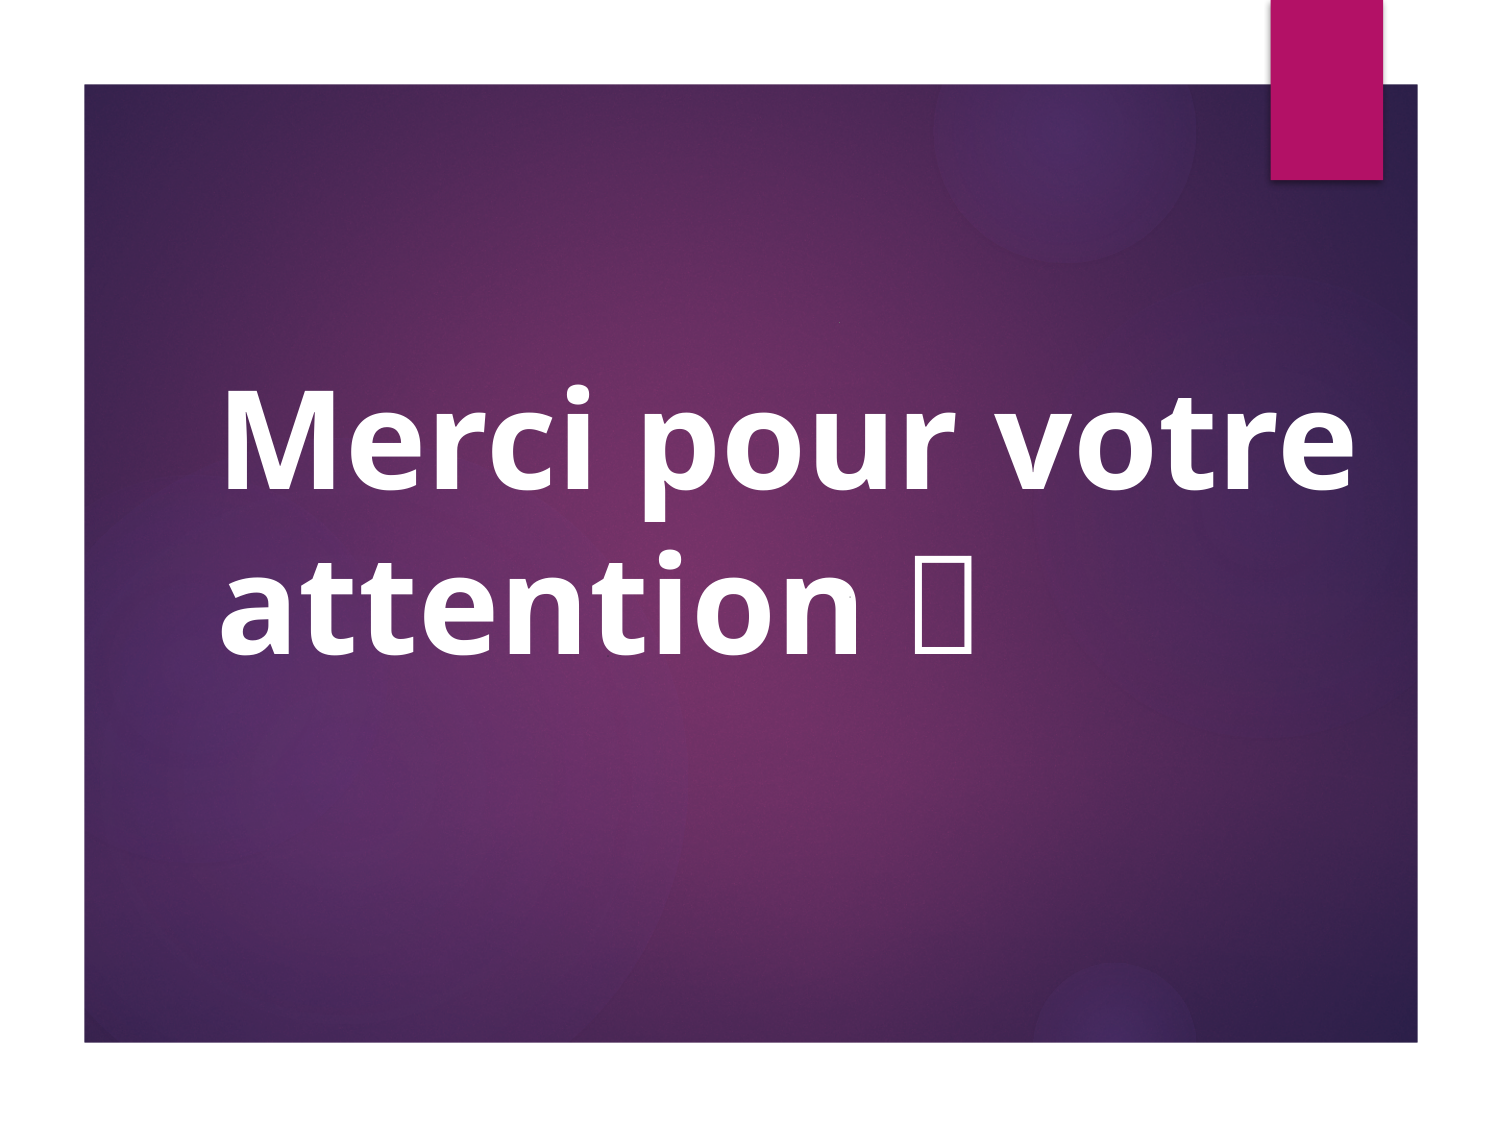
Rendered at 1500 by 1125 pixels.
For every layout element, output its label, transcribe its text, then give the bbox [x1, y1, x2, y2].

title Merci pour votre attention 🙏 [201, 613, 1477, 855]
